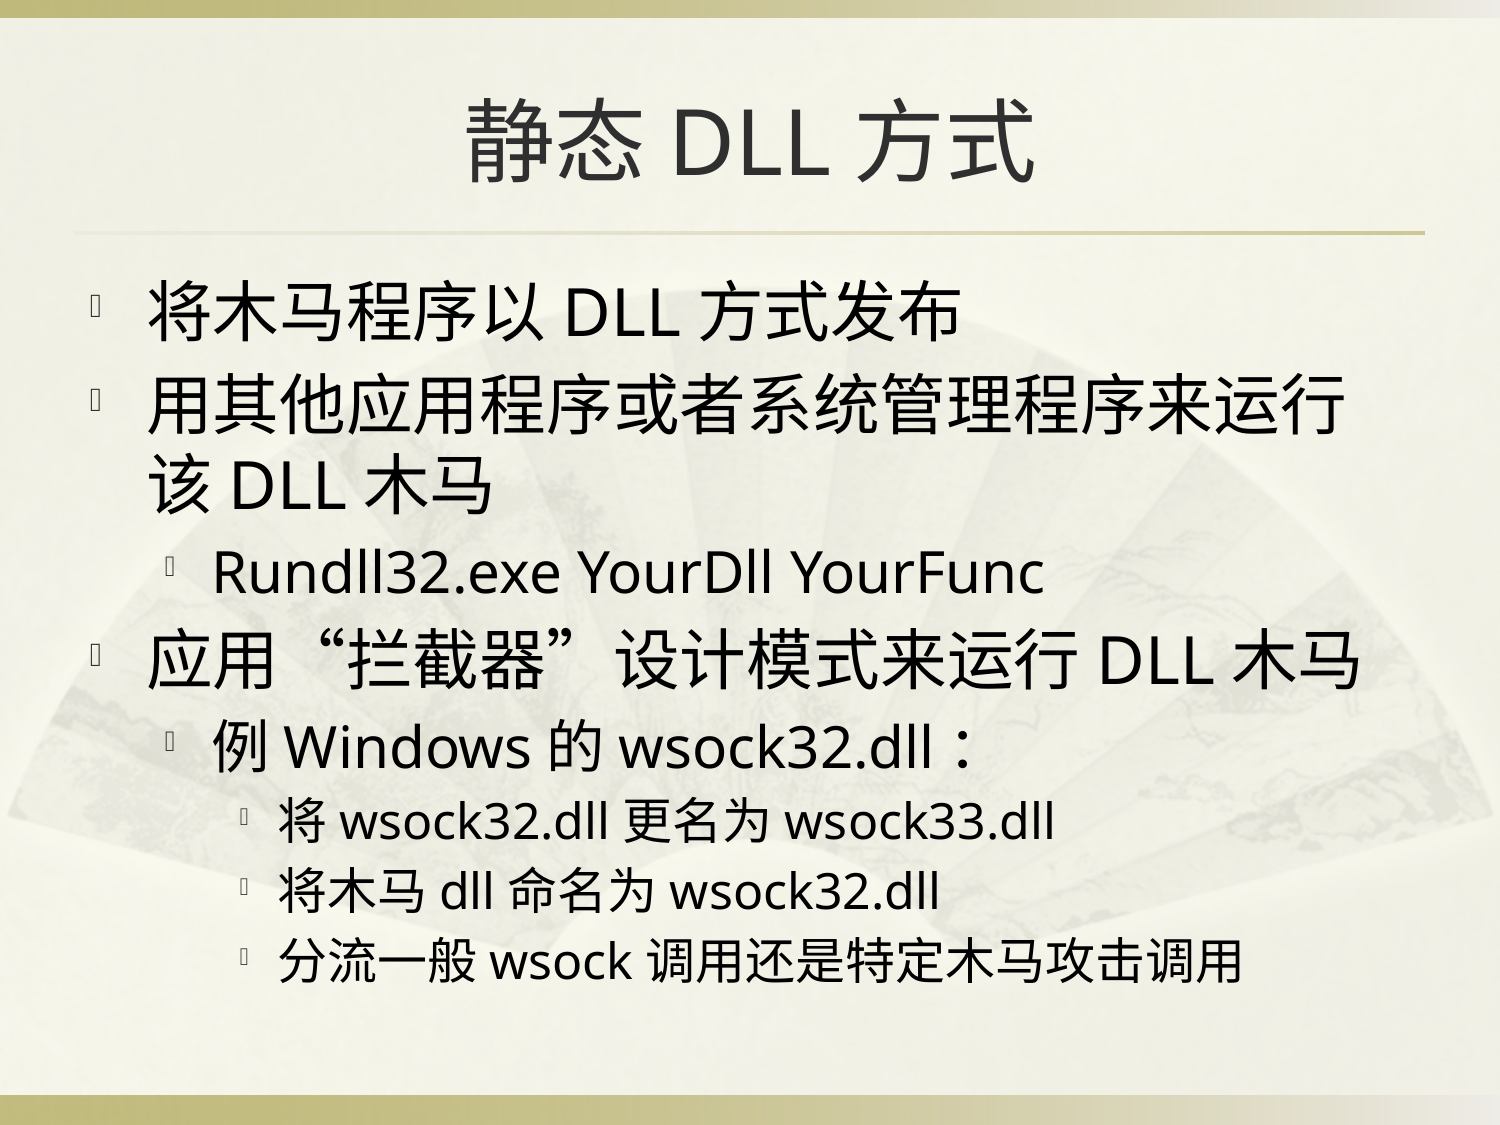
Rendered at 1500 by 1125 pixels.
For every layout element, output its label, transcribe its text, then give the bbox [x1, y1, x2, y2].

title 静态DLL方式 [75, 45, 1425, 233]
list 将木马程序以DLL方式发布 用其他应用程序或者系统管理程序来运行该DLL木马 Rundll32.exe YourDll YourFunc 应用“拦截器”设计模式来运行DLL木马 例Windows的wsock32.dll： 将wsock32.dll更名为wsock33.dll 将木马dll命名为wsock32.dll 分流一般wsock调用还是特定木马攻击调用 [75, 262, 1425, 1032]
